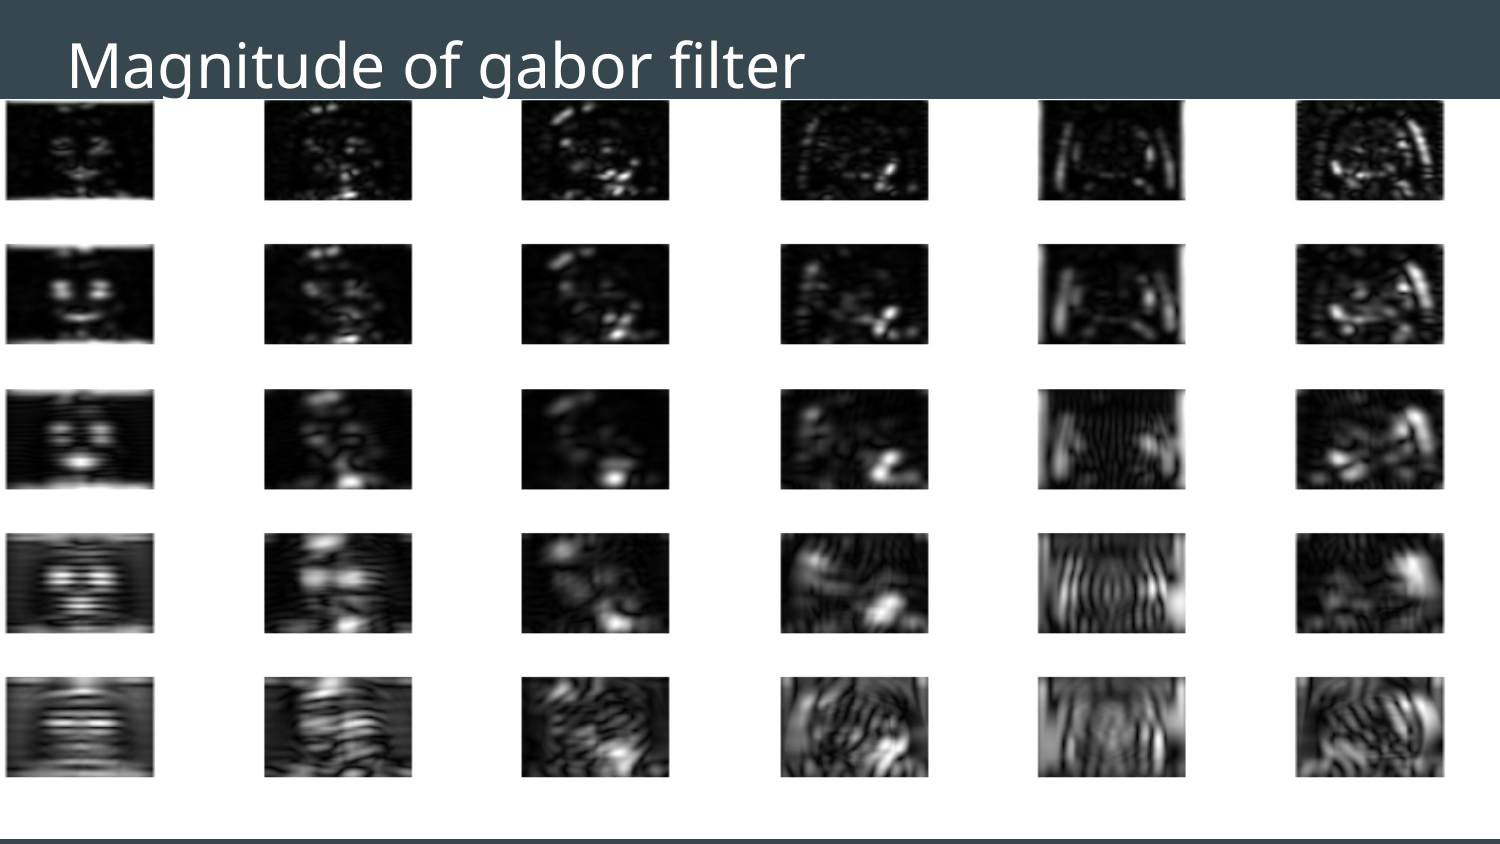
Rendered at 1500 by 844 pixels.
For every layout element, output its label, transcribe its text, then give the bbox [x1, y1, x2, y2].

title Magnitude of gabor filter [51, 10, 1449, 97]
picture [0, 99, 1500, 840]
